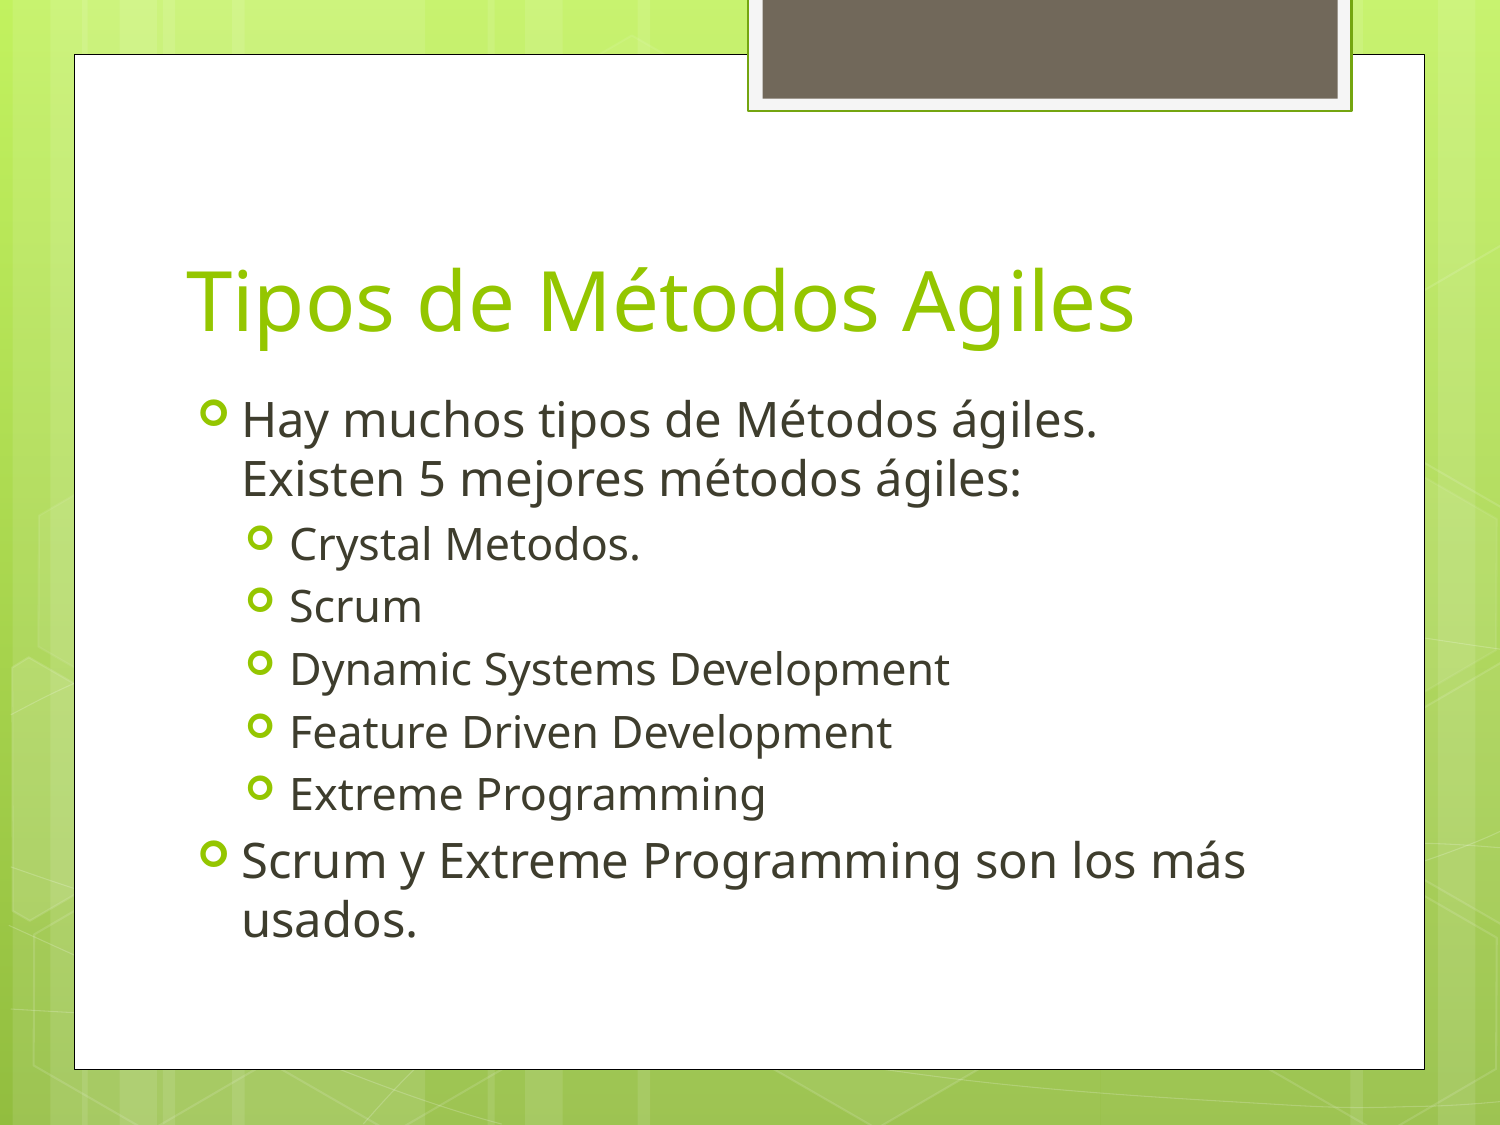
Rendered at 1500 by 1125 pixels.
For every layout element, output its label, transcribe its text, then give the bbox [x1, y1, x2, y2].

list Hay muchos tipos de Métodos ágiles. Existen 5 mejores métodos ágiles: Crystal Metodos. Scrum Dynamic Systems Development Feature Driven Development Extreme Programming Scrum y Extreme Programming son los más usados. [171, 381, 1283, 957]
title Tipos de Métodos Agiles [171, 168, 1324, 357]
